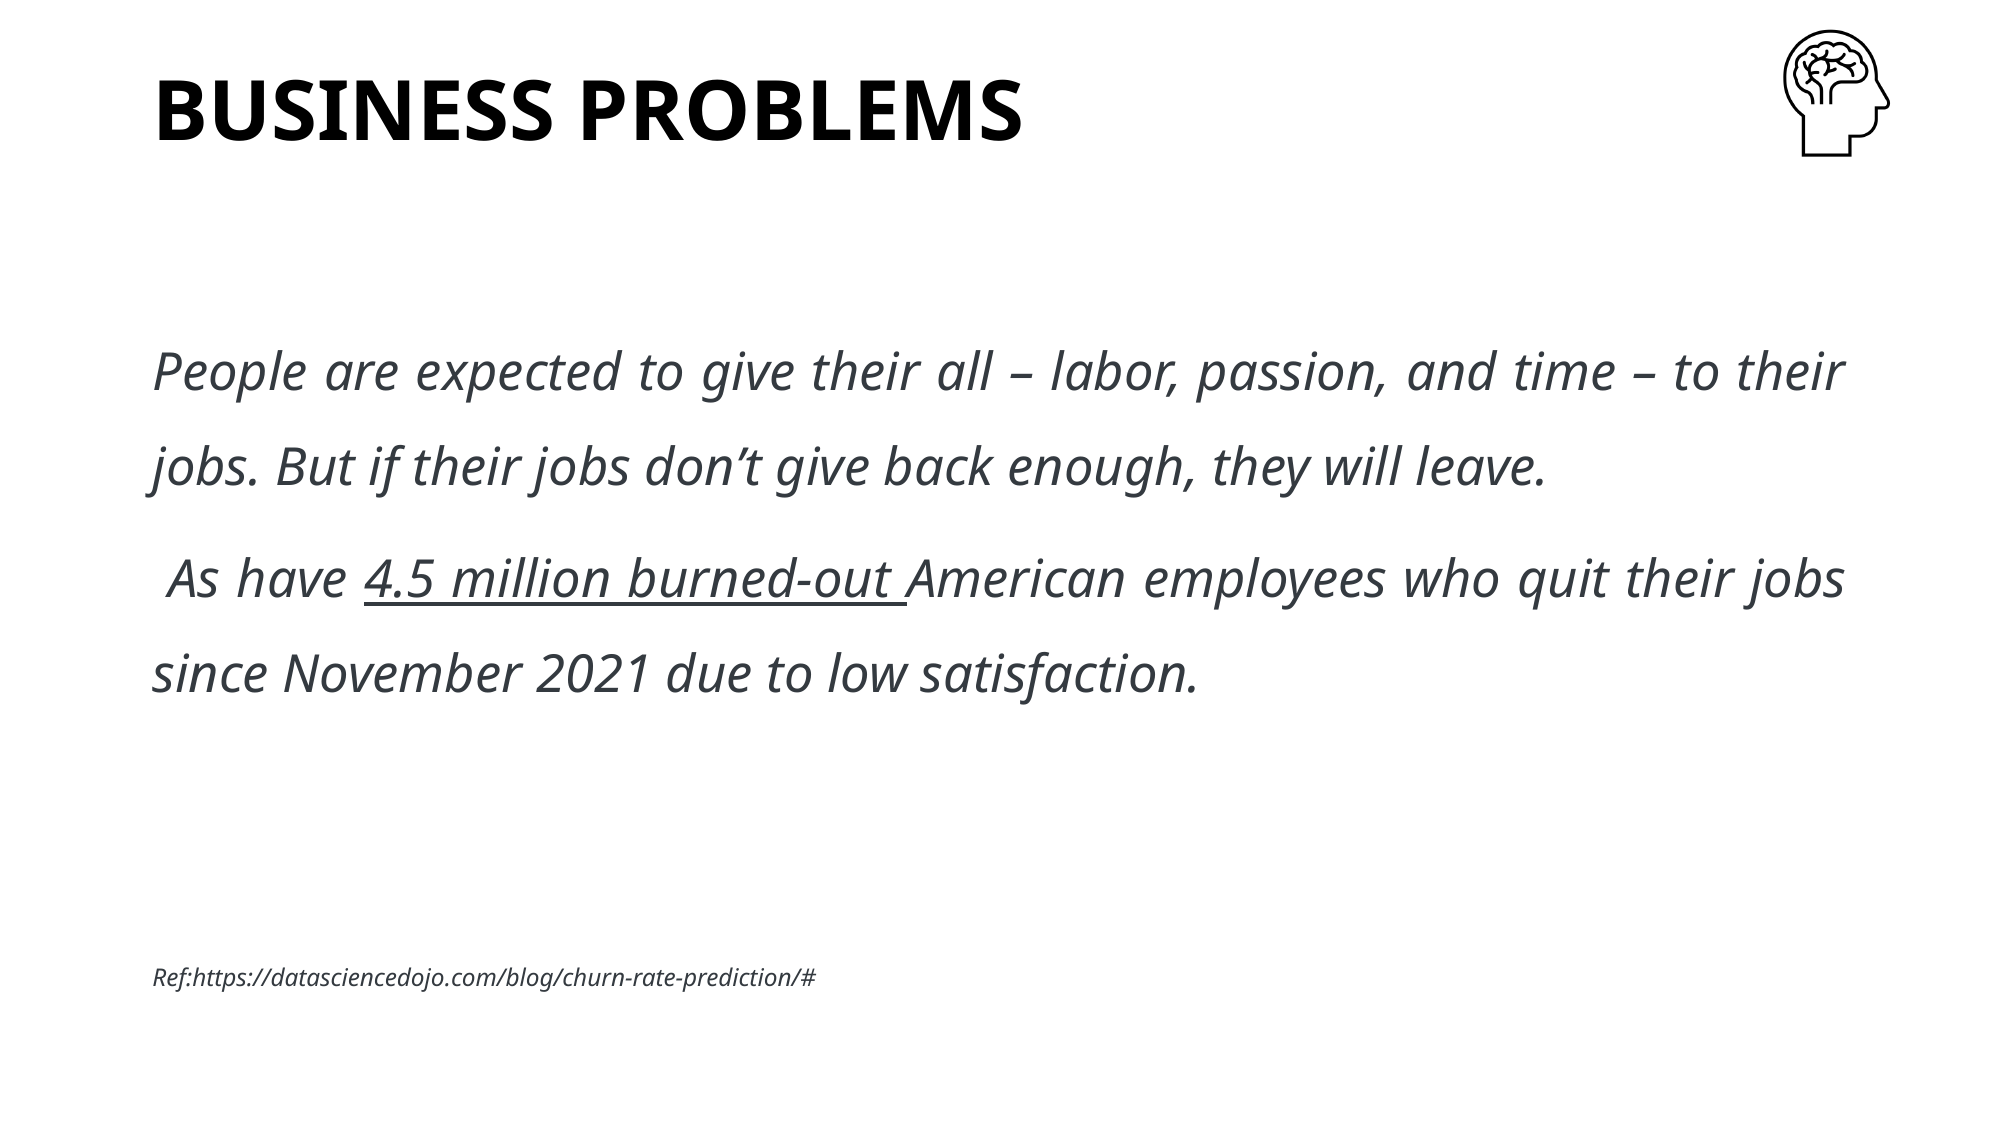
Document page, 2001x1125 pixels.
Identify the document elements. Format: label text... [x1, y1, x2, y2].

picture [1761, 18, 1912, 169]
list People are expected to give their all – labor, passion, and time – to their jobs. But if their jobs don’t give back enough, they will leave. As have 4.5 million burned-out American employees who quit their jobs since November 2021 due to low satisfaction. Ref:https://datasciencedojo.com/blog/churn-rate-prediction/# [137, 299, 1863, 1014]
title BUSINESS PROBLEMS [137, 59, 1863, 278]
